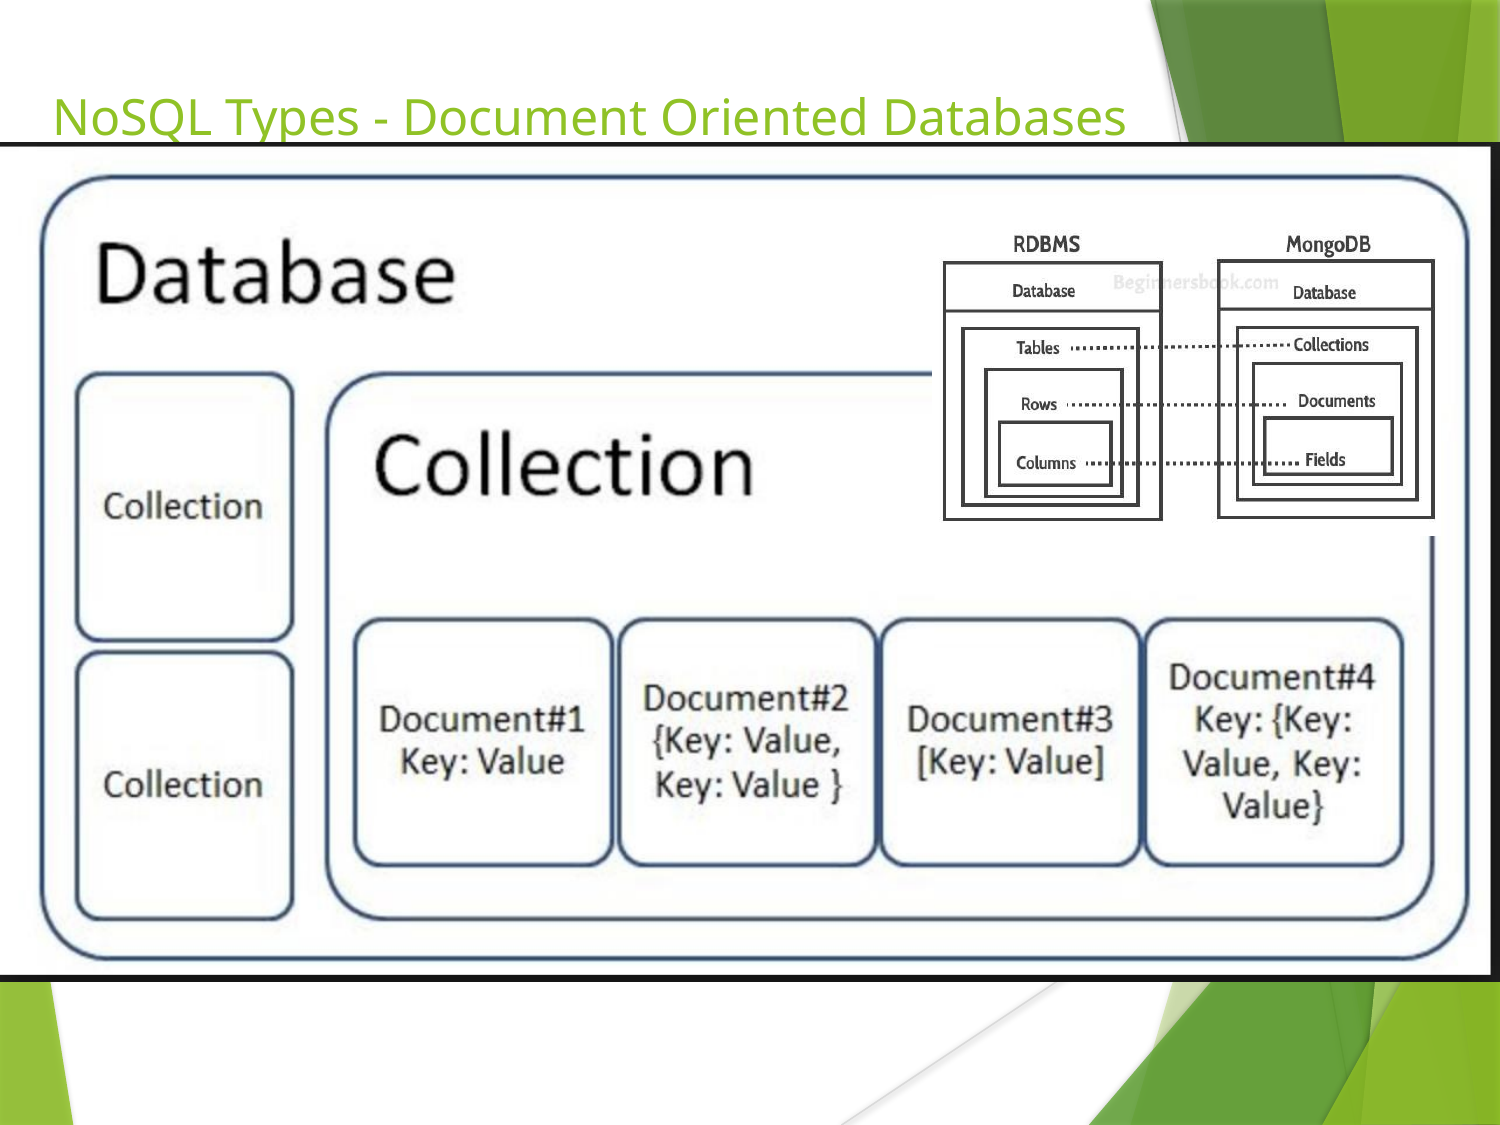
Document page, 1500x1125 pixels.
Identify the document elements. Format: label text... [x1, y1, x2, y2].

title NoSQL Types - Document Oriented Databases (Cont.) [50, 83, 1292, 141]
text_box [0, 142, 1500, 983]
